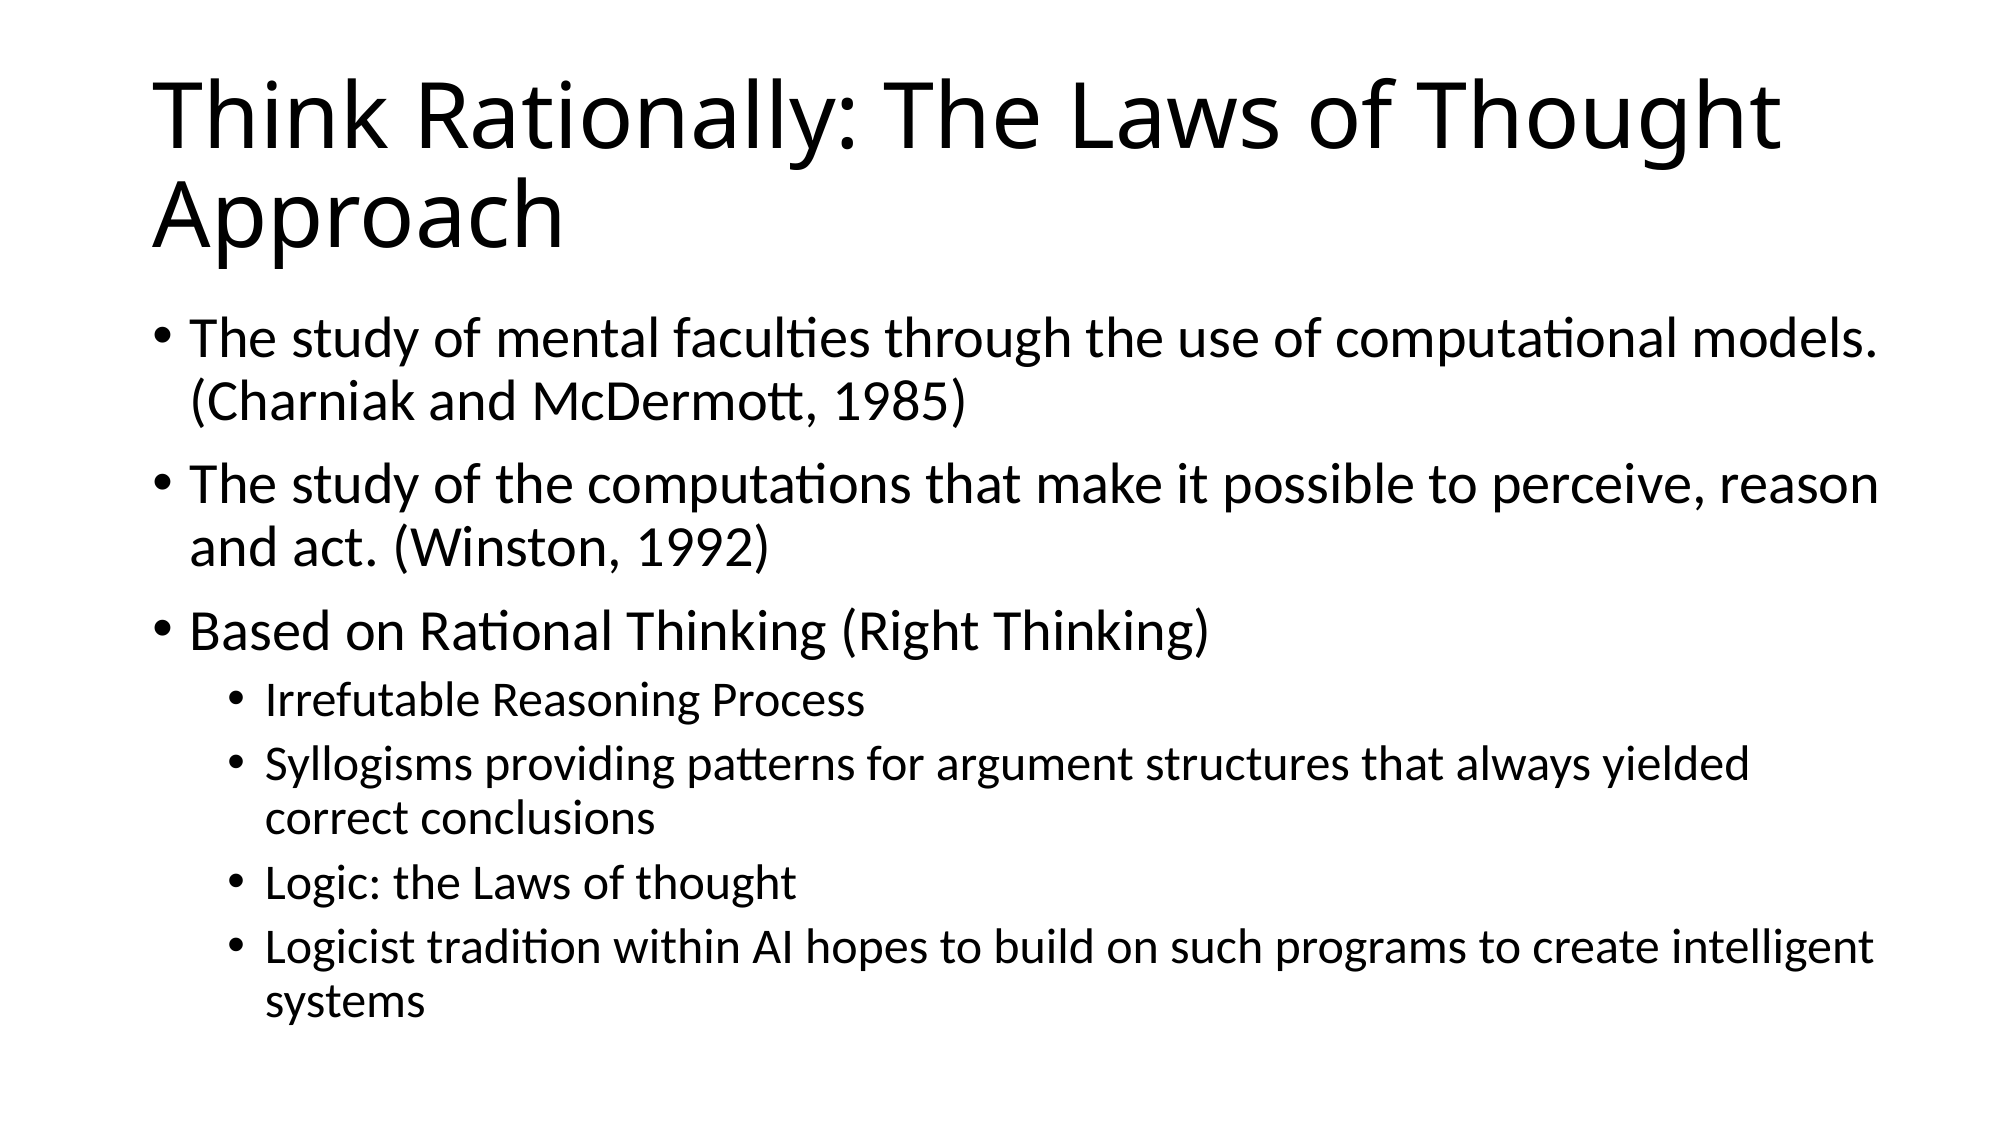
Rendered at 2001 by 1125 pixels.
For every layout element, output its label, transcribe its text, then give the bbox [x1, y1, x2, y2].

list The study of mental faculties through the use of computational models. (Charniak and McDermott, 1985) The study of the computations that make it possible to perceive, reason and act. (Winston, 1992) Based on Rational Thinking (Right Thinking) Irrefutable Reasoning Process Syllogisms providing patterns for argument structures that always yielded correct conclusions Logic: the Laws of thought Logicist tradition within AI hopes to build on such programs to create intelligent systems [137, 299, 1916, 1103]
title Think Rationally: The Laws of Thought Approach [137, 59, 1863, 278]
